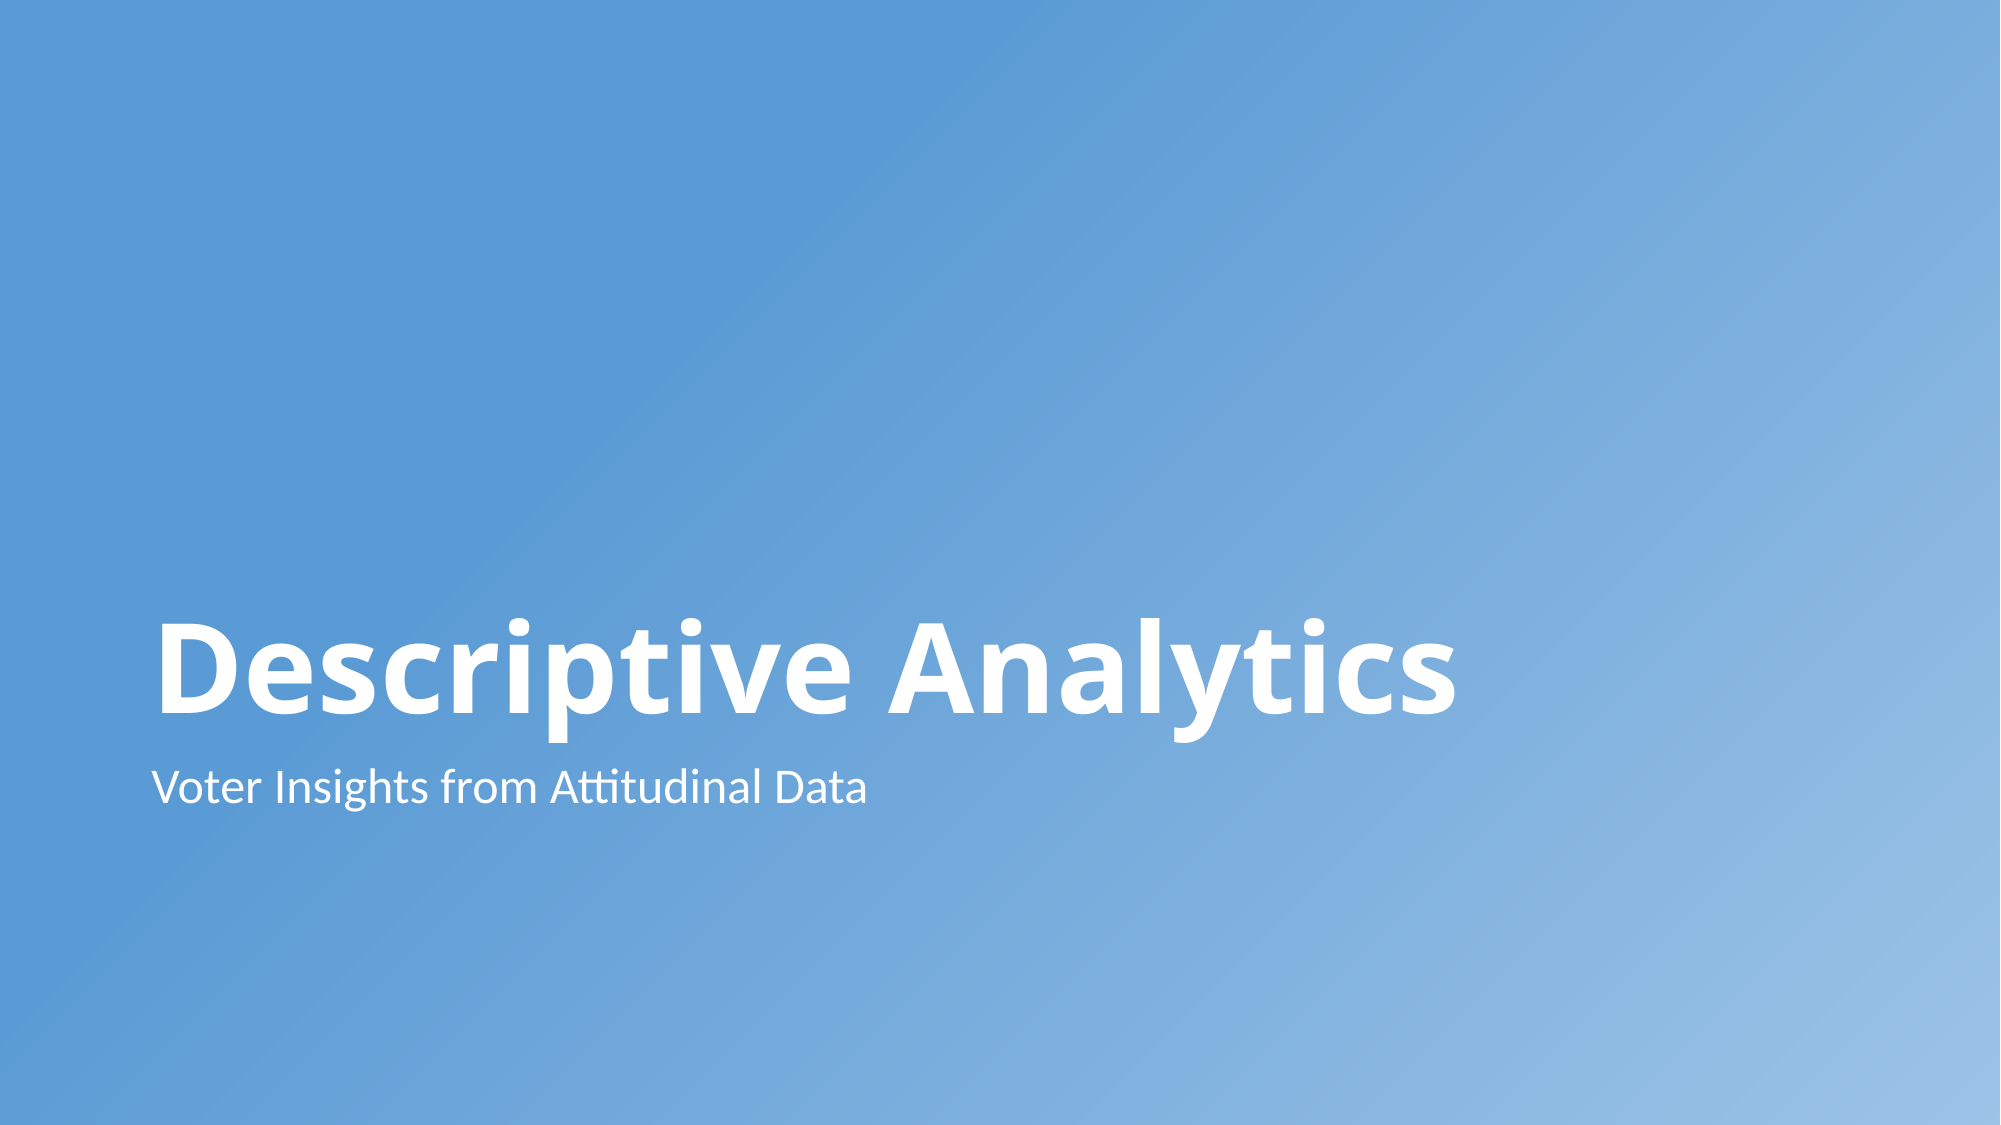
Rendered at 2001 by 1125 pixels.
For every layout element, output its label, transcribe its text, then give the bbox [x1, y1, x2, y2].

title Descriptive Analytics [136, 280, 1862, 749]
list Voter Insights from Attitudinal Data [136, 752, 1862, 999]
